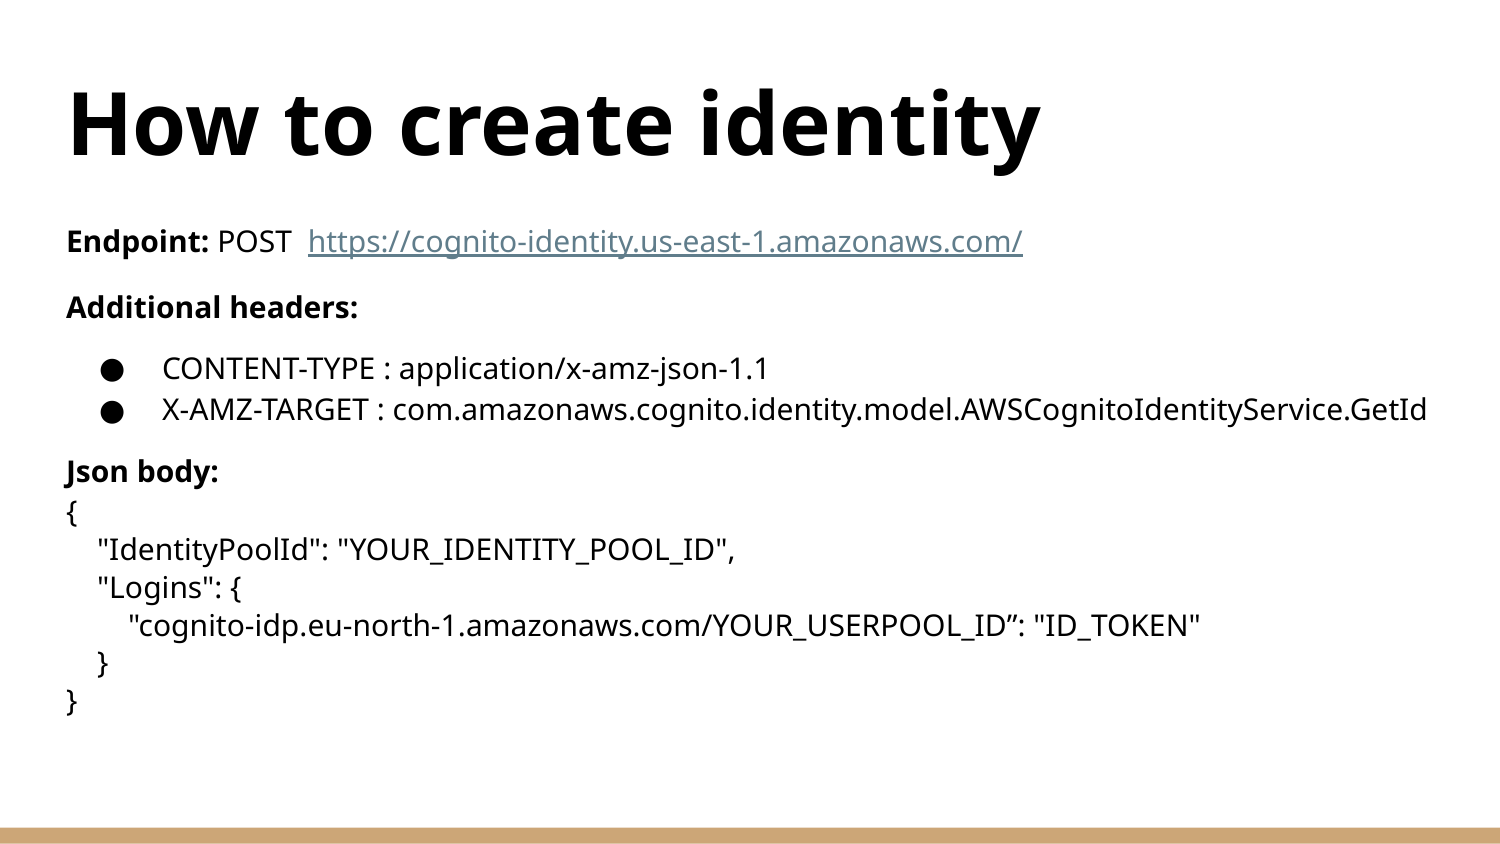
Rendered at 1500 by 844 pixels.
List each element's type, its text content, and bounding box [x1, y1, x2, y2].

list Endpoint: POST https://cognito-identity.us-east-1.amazonaws.com/ Additional headers: CONTENT-TYPE : application/x-amz-json-1.1 X-AMZ-TARGET : com.amazonaws.cognito.identity.model.AWSCognitoIdentityService.GetId Json body: { "IdentityPoolId": "YOUR_IDENTITY_POOL_ID", "Logins": { "cognito-idp.eu-north-1.amazonaws.com/YOUR_USERPOOL_ID”: "ID_TOKEN" } } [51, 200, 1449, 752]
title How to create identity [51, 51, 1449, 189]
